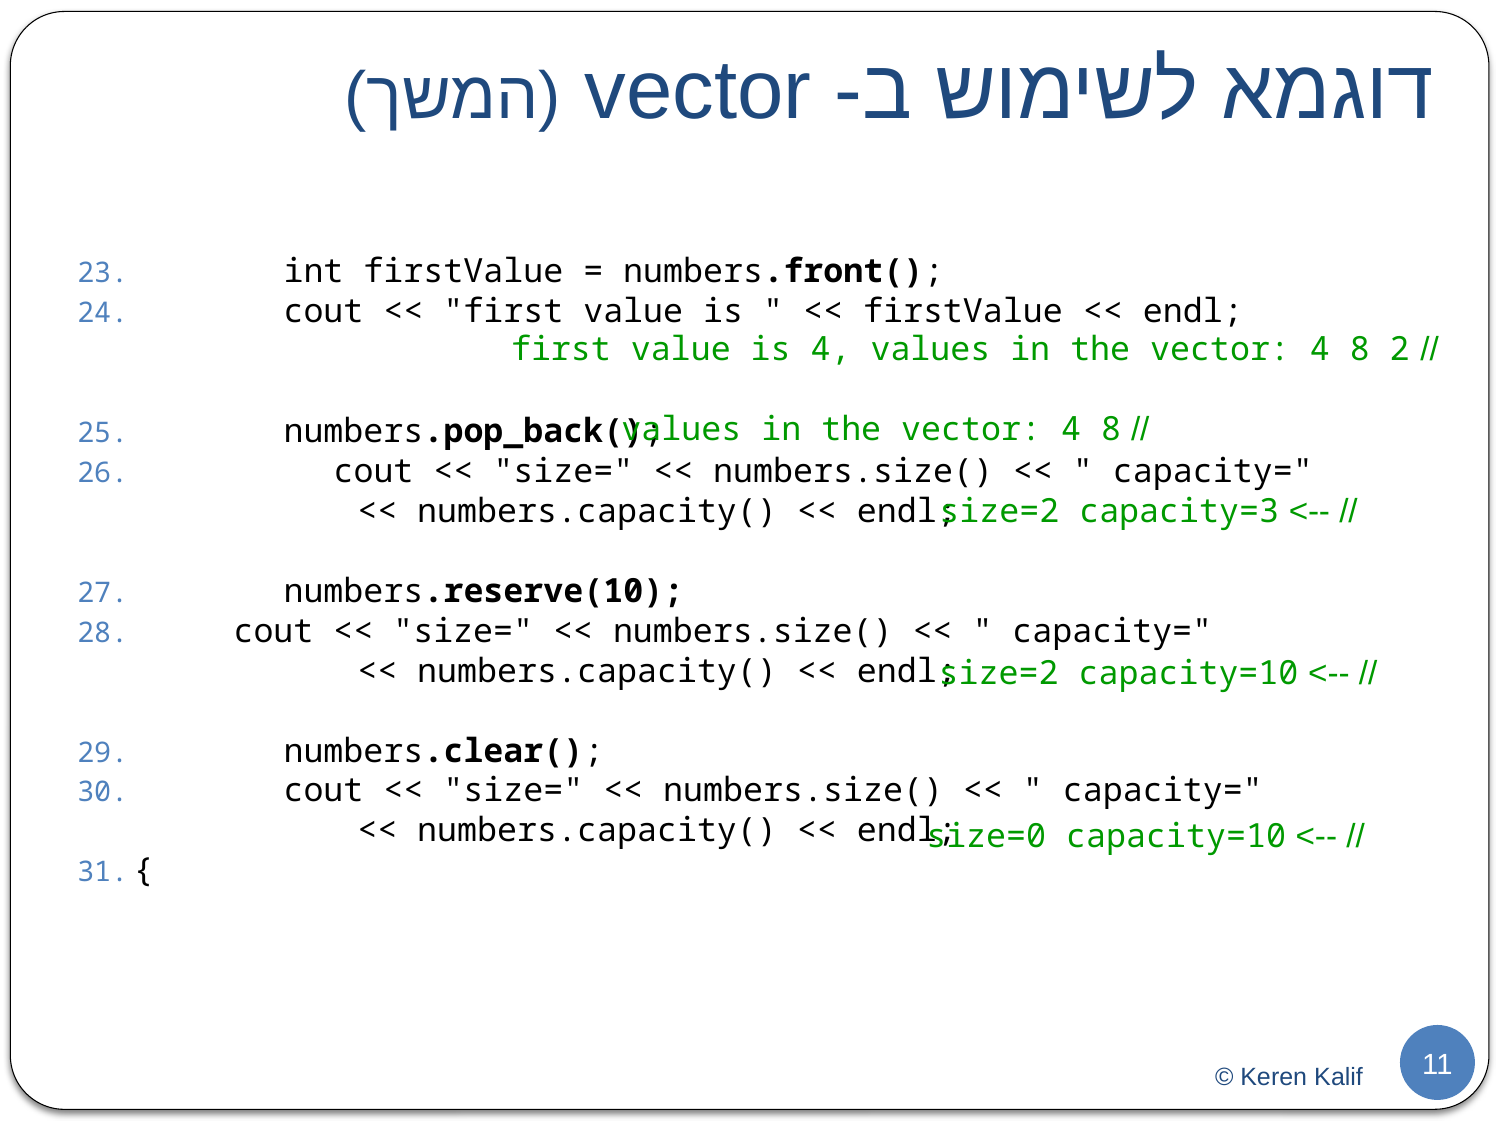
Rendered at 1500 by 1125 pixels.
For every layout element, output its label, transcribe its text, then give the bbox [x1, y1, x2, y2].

text_box // --> size=2 capacity=10 [923, 644, 1392, 700]
text_box // --> size=2 capacity=3 [924, 481, 1373, 537]
text_box // values in the vector: 4 8 [606, 399, 1164, 455]
text_box int firstValue = numbers.front(); cout << "first value is " << firstValue << endl; numbers.pop_back(); cout << "size=" << numbers.size() << " capacity=" << numbers.capacity() << endl; numbers.reserve(10); cout << "size=" << numbers.size() << " capacity=" << numbers.capacity() << endl; numbers.clear(); cout << "size=" << numbers.size() << " capacity=" << numbers.capacity() << endl; { [62, 162, 1463, 1050]
text_box // --> size=0 capacity=10 [911, 806, 1380, 862]
title דוגמא לשימוש ב- vector (המשך) [49, 0, 1451, 151]
footer © Keren Kalif [1200, 1037, 1500, 1113]
slide_number 11 [1399, 1024, 1475, 1100]
text_box // first value is 4, values in the vector: 4 8 2 [496, 319, 1454, 375]
